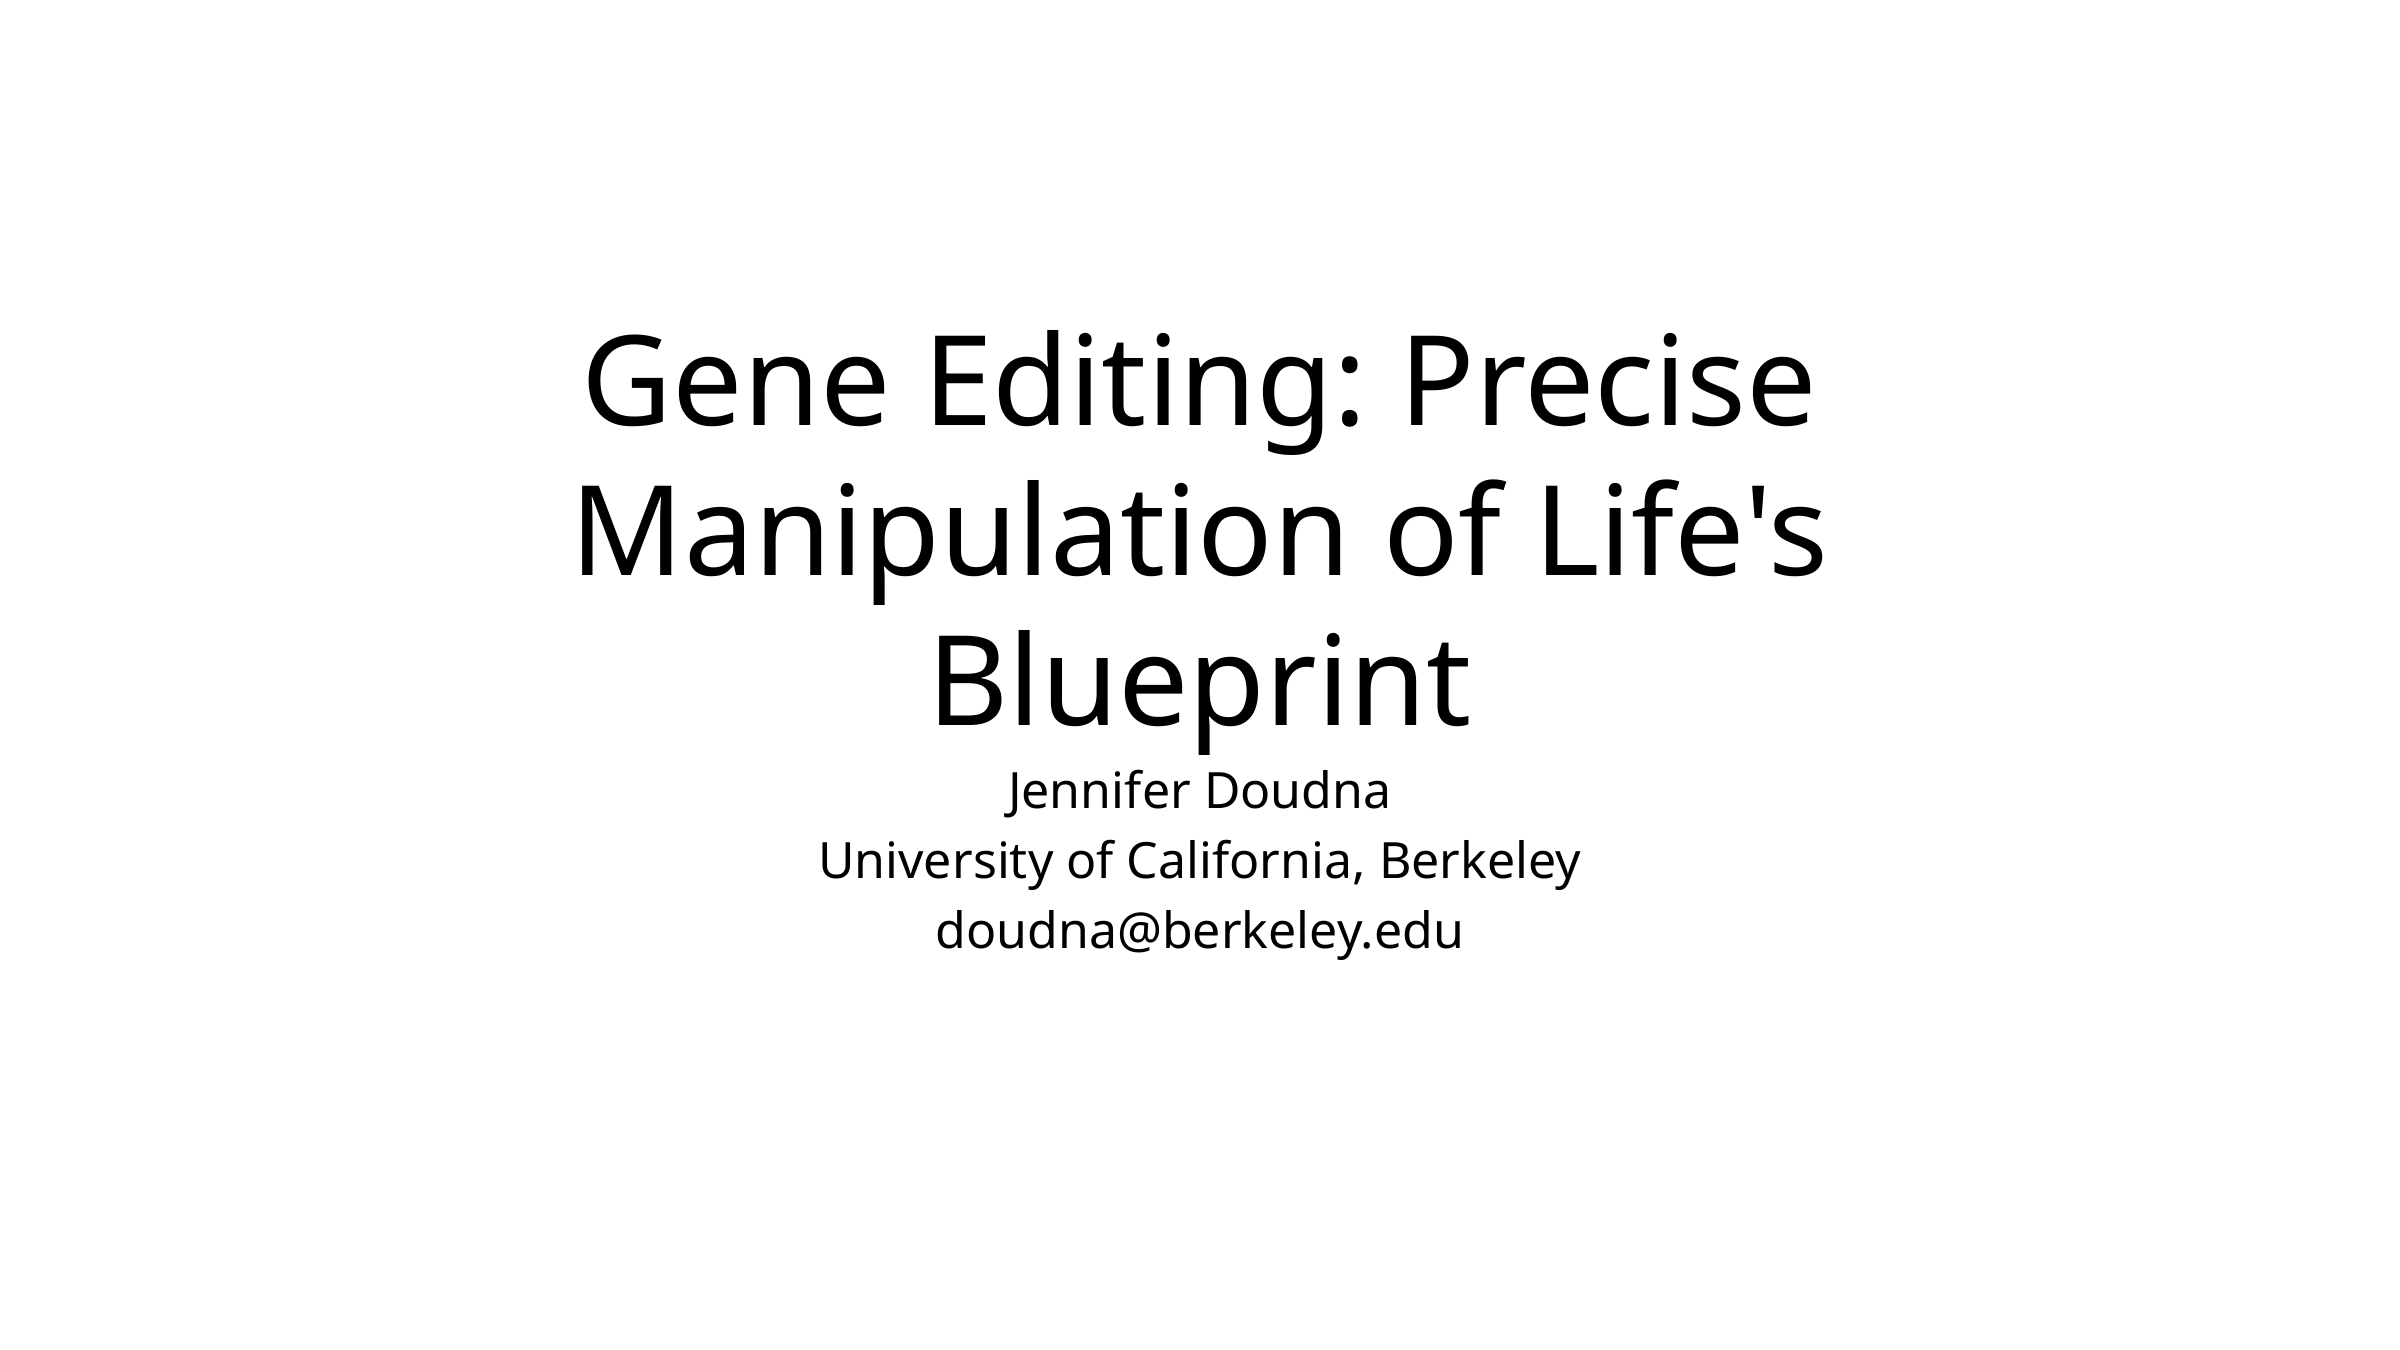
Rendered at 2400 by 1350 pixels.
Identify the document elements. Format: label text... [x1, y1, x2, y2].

title Gene Editing: Precise Manipulation of Life's Blueprint [450, 329, 1950, 721]
subtitle Jennifer Doudna University of California, Berkeley doudna@berkeley.edu [450, 750, 1950, 1023]
